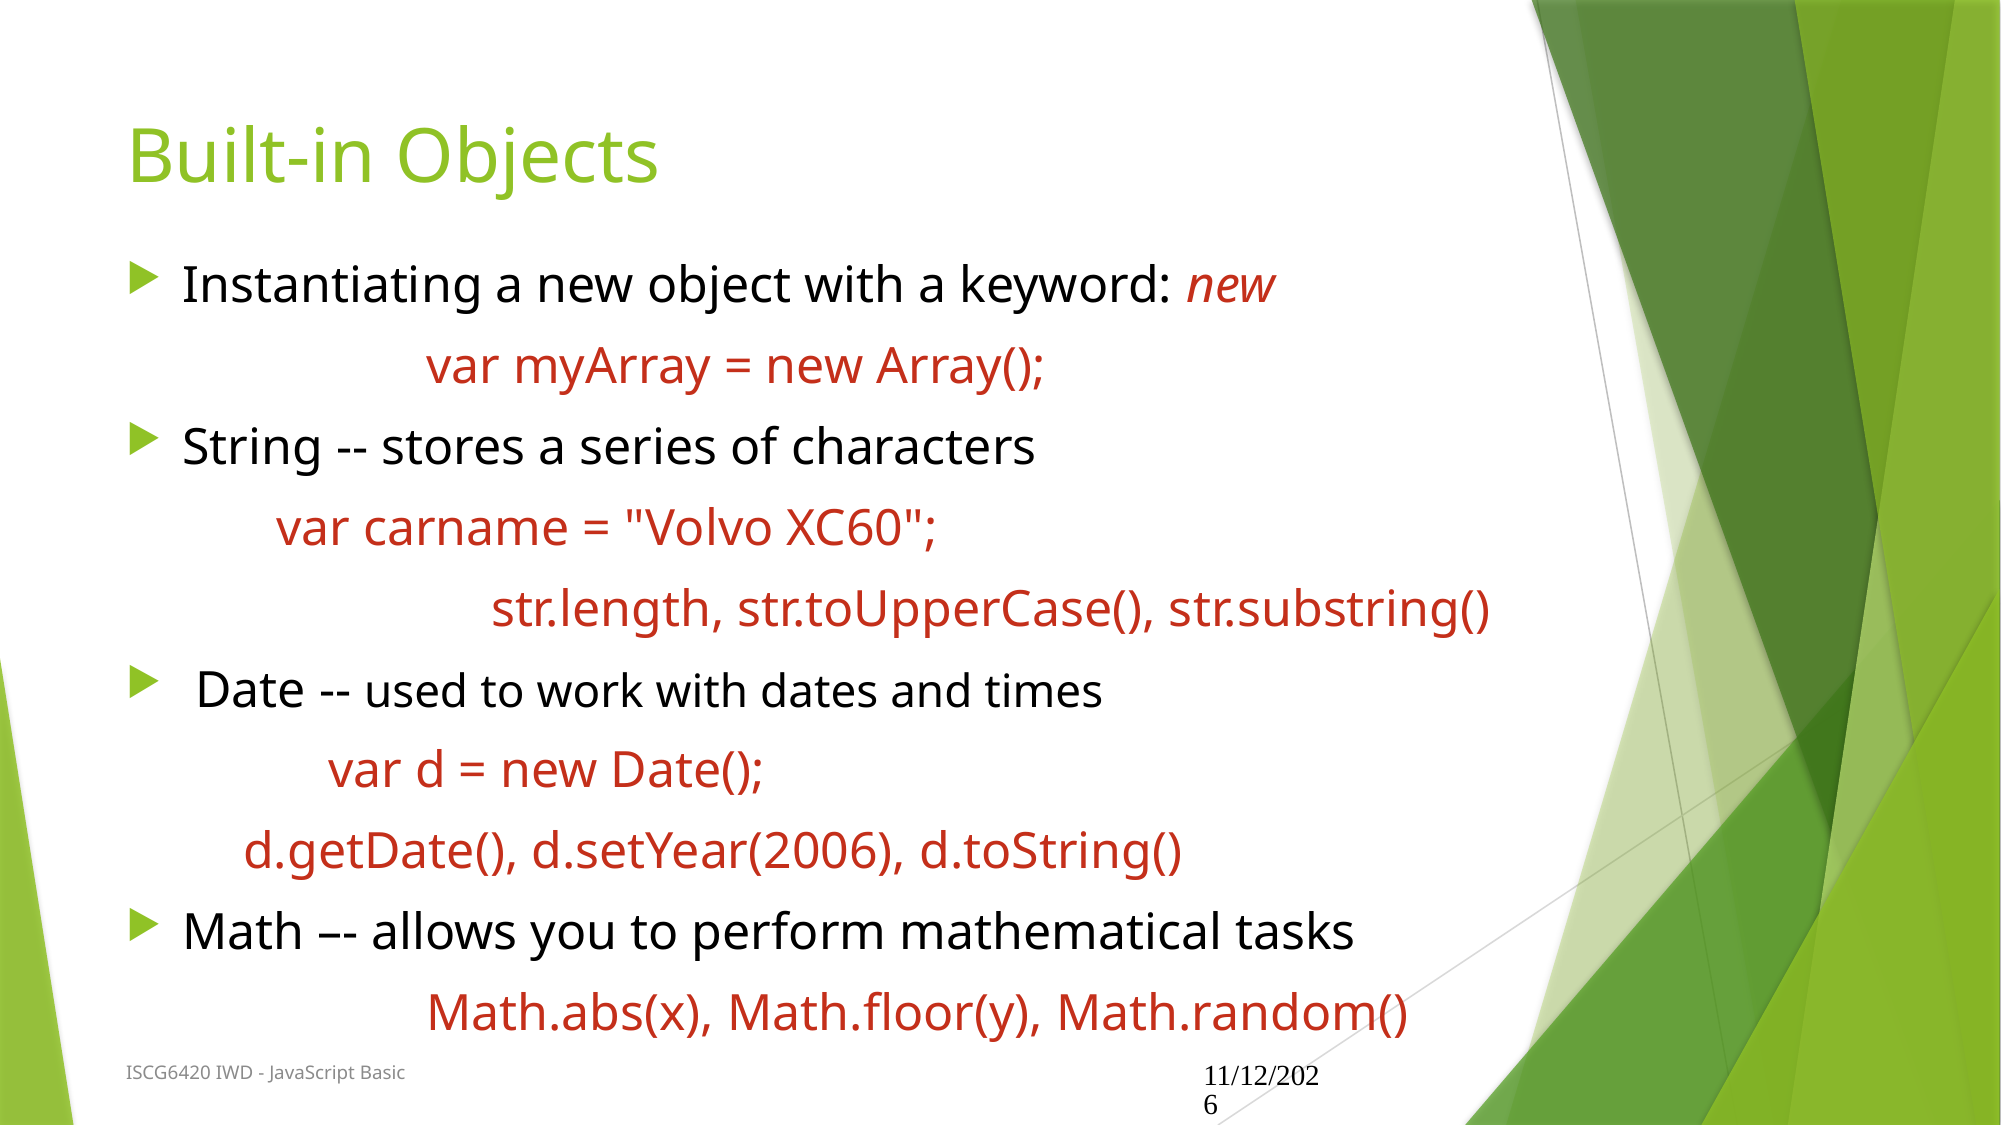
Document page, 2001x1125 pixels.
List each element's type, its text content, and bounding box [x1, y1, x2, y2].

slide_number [1188, 1043, 1338, 1104]
footer ISCG6420 IWD - JavaScript Basic [111, 1043, 1145, 1104]
list Instantiating a new object with a keyword: new var myArray = new Array(); String -- stores a series of characters var carname = "Volvo XC60"; str.length, str.toUpperCase(), str.substring() Date -- used to work with dates and times var d = new Date(); d.getDate(), d.setYear(2006), d.toString() Math –- allows you to perform mathematical tasks Math.abs(x), Math.floor(y), Math.random() [111, 245, 1746, 1044]
title Built-in Objects [111, 99, 1522, 245]
